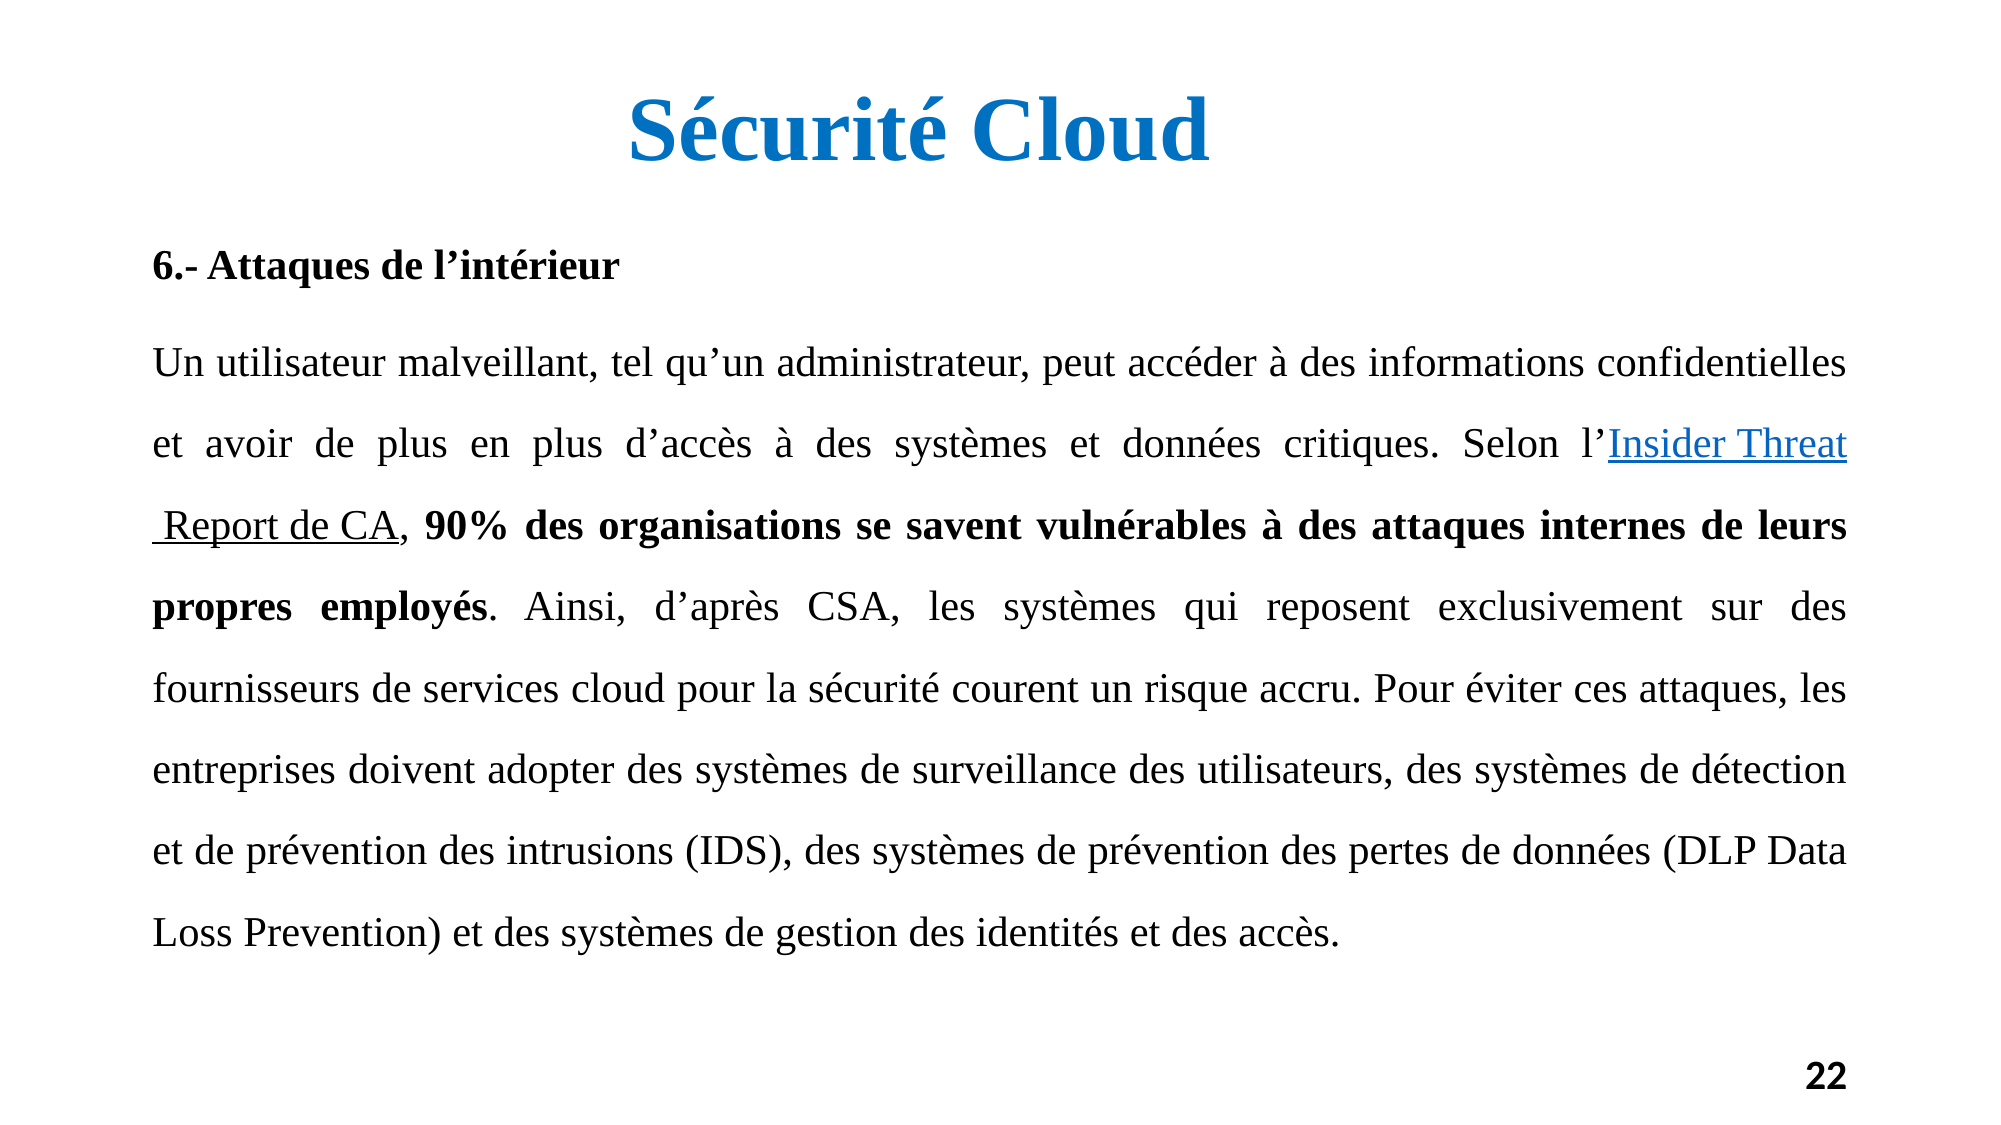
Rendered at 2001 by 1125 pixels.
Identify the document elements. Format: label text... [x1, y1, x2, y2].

slide_number 22 [1412, 1042, 1863, 1103]
title Sécurité Cloud [56, 62, 1782, 200]
list 6.- Attaques de l’intérieur Un utilisateur malveillant, tel qu’un administrateur, peut accéder à des informations confidentielles et avoir de plus en plus d’accès à des systèmes et données critiques. Selon l’Insider Threat Report de CA, 90% des organisations se savent vulnérables à des attaques internes de leurs propres employés. Ainsi, d’après CSA, les systèmes qui reposent exclusivement sur des fournisseurs de services cloud pour la sécurité courent un risque accru. Pour éviter ces attaques, les entreprises doivent adopter des systèmes de surveillance des utilisateurs, des systèmes de détection et de prévention des intrusions (IDS), des systèmes de prévention des pertes de données (DLP Data Loss Prevention) et des systèmes de gestion des identités et des accès. [137, 199, 1863, 1019]
